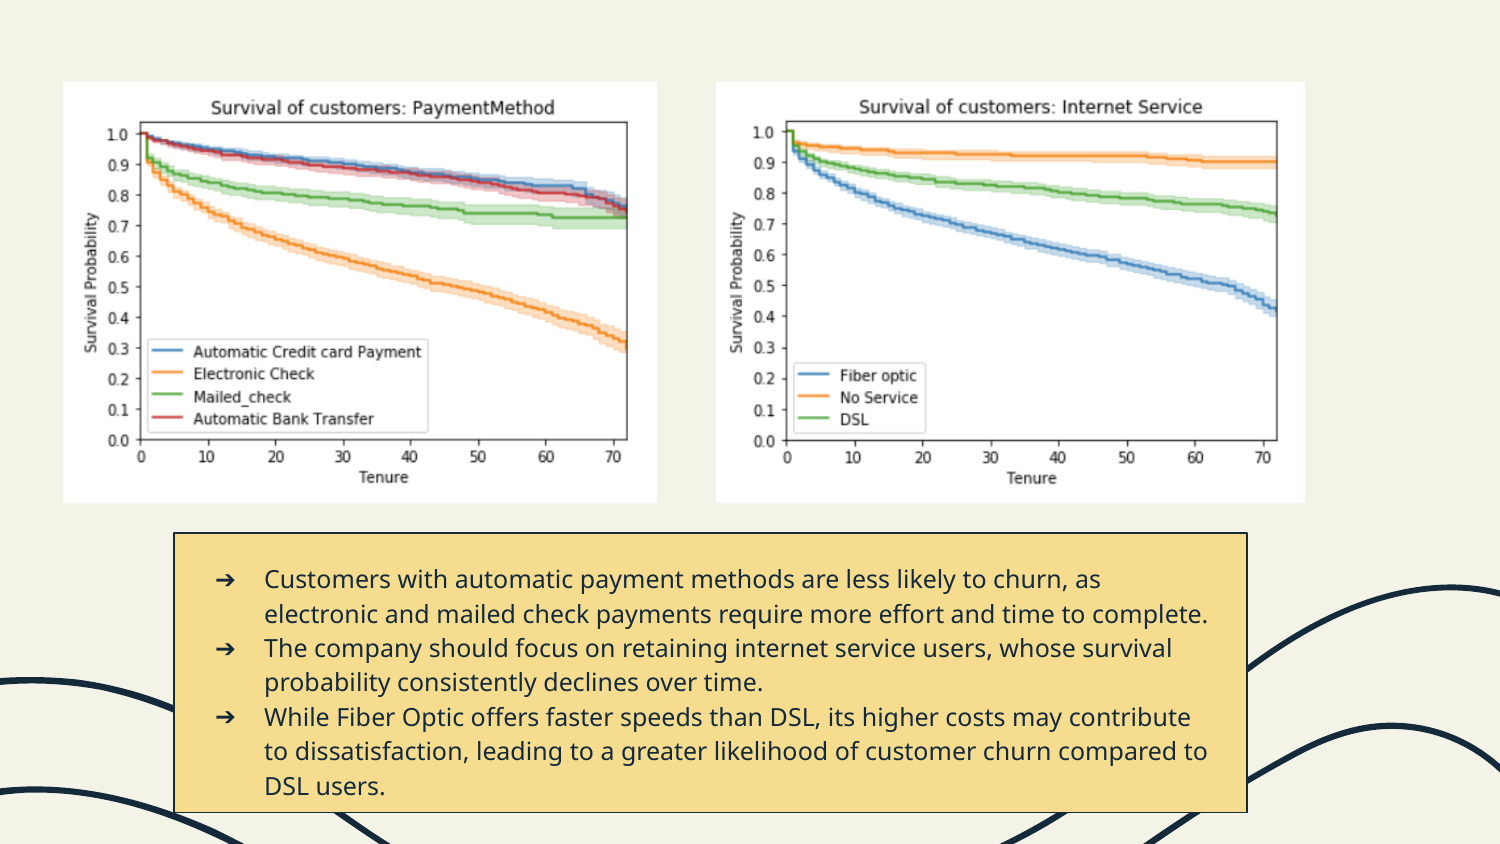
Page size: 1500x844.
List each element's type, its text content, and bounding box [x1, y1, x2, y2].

picture [63, 82, 657, 503]
text_box [174, 532, 1248, 813]
text_box Customers with automatic payment methods are less likely to churn, as electronic and mailed check payments require more effort and time to complete. The company should focus on retaining internet service users, whose survival probability consistently declines over time. While Fiber Optic offers faster speeds than DSL, its higher costs may contribute to dissatisfaction, leading to a greater likelihood of customer churn compared to DSL users. [174, 544, 1234, 824]
picture [716, 82, 1305, 503]
